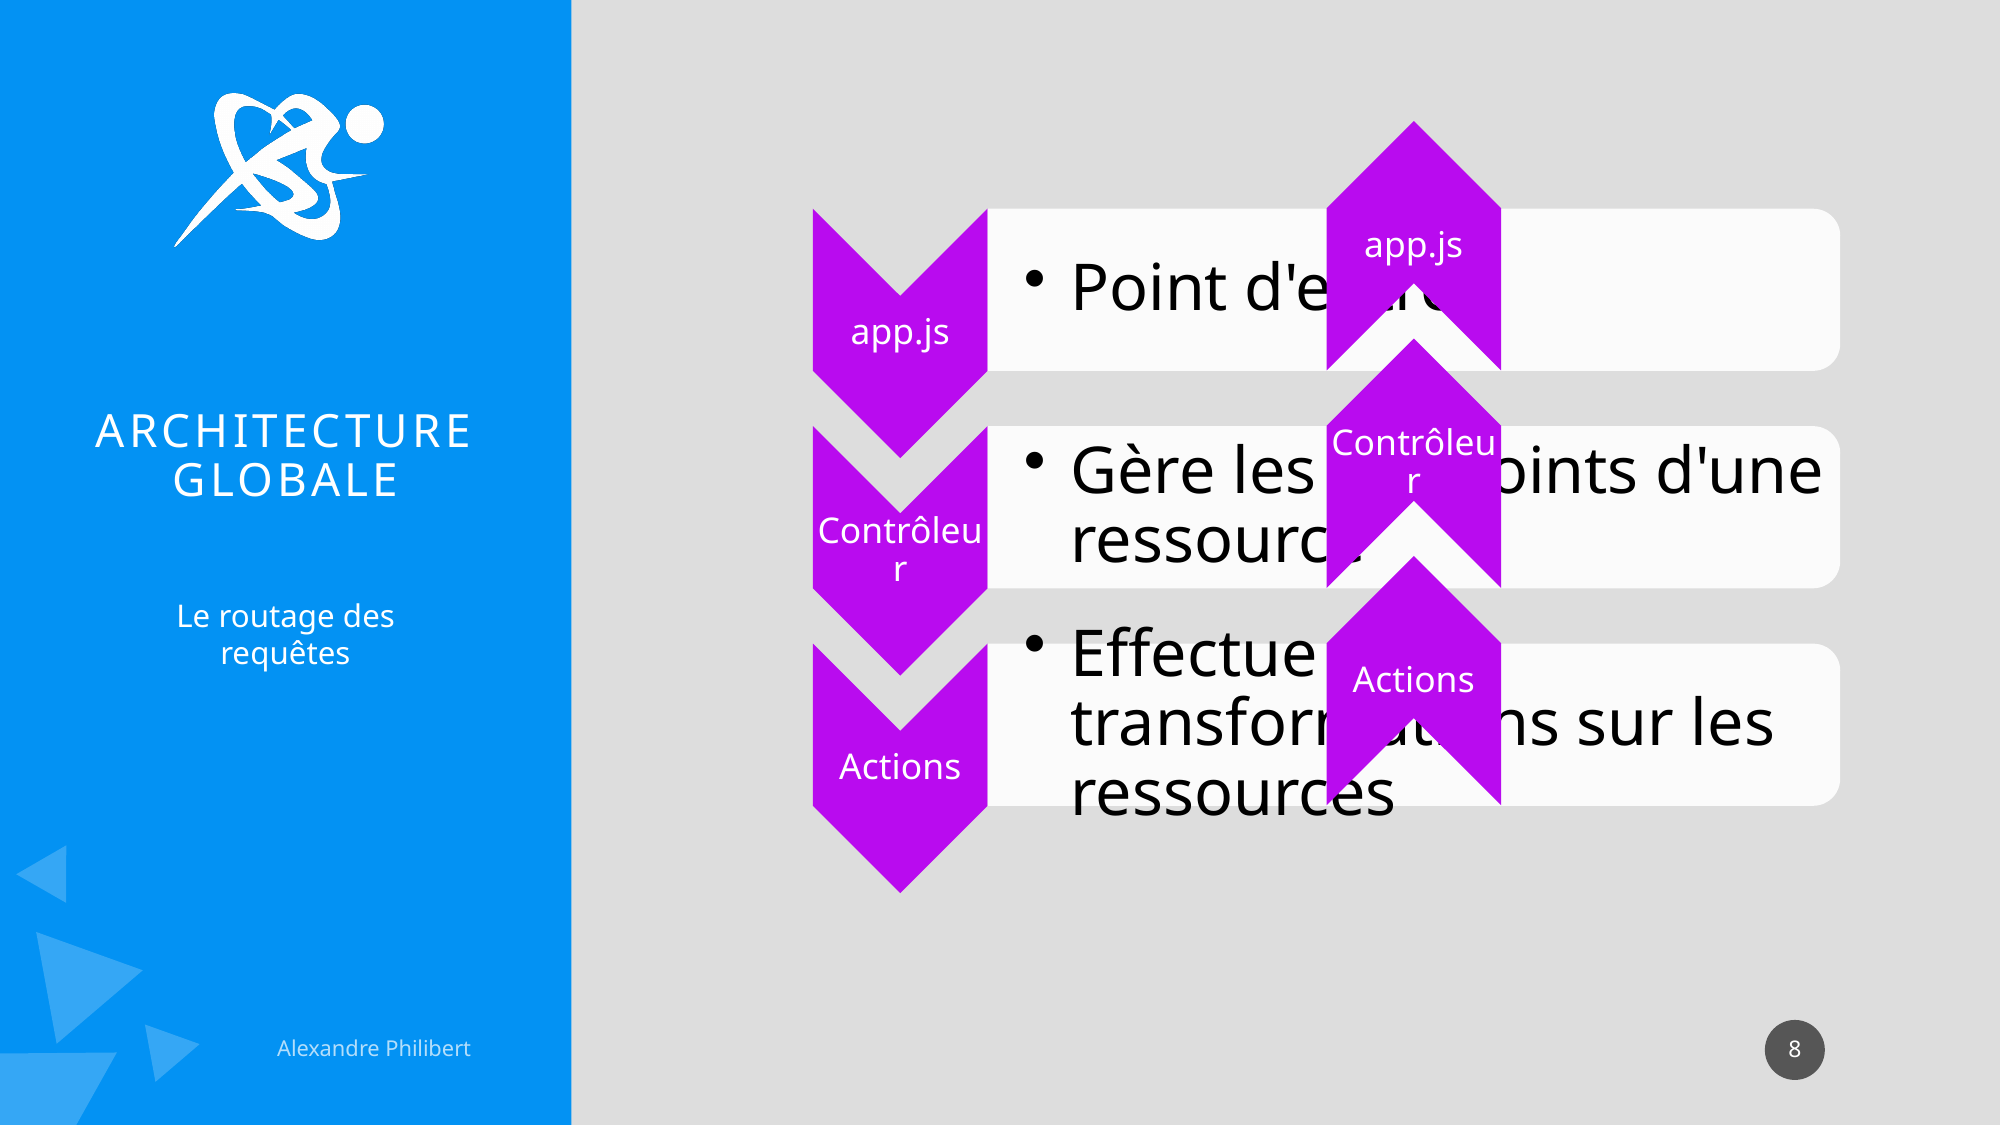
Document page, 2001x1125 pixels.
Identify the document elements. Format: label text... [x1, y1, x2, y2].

text_box [1325, 120, 1503, 208]
picture [142, 26, 430, 314]
slide_number 8 [1764, 1019, 1825, 1080]
footer Alexandre Philibert [262, 1023, 534, 1076]
title Architecture globale [61, 361, 510, 554]
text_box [812, 208, 1841, 894]
list Le routage des requêtes [151, 588, 420, 949]
